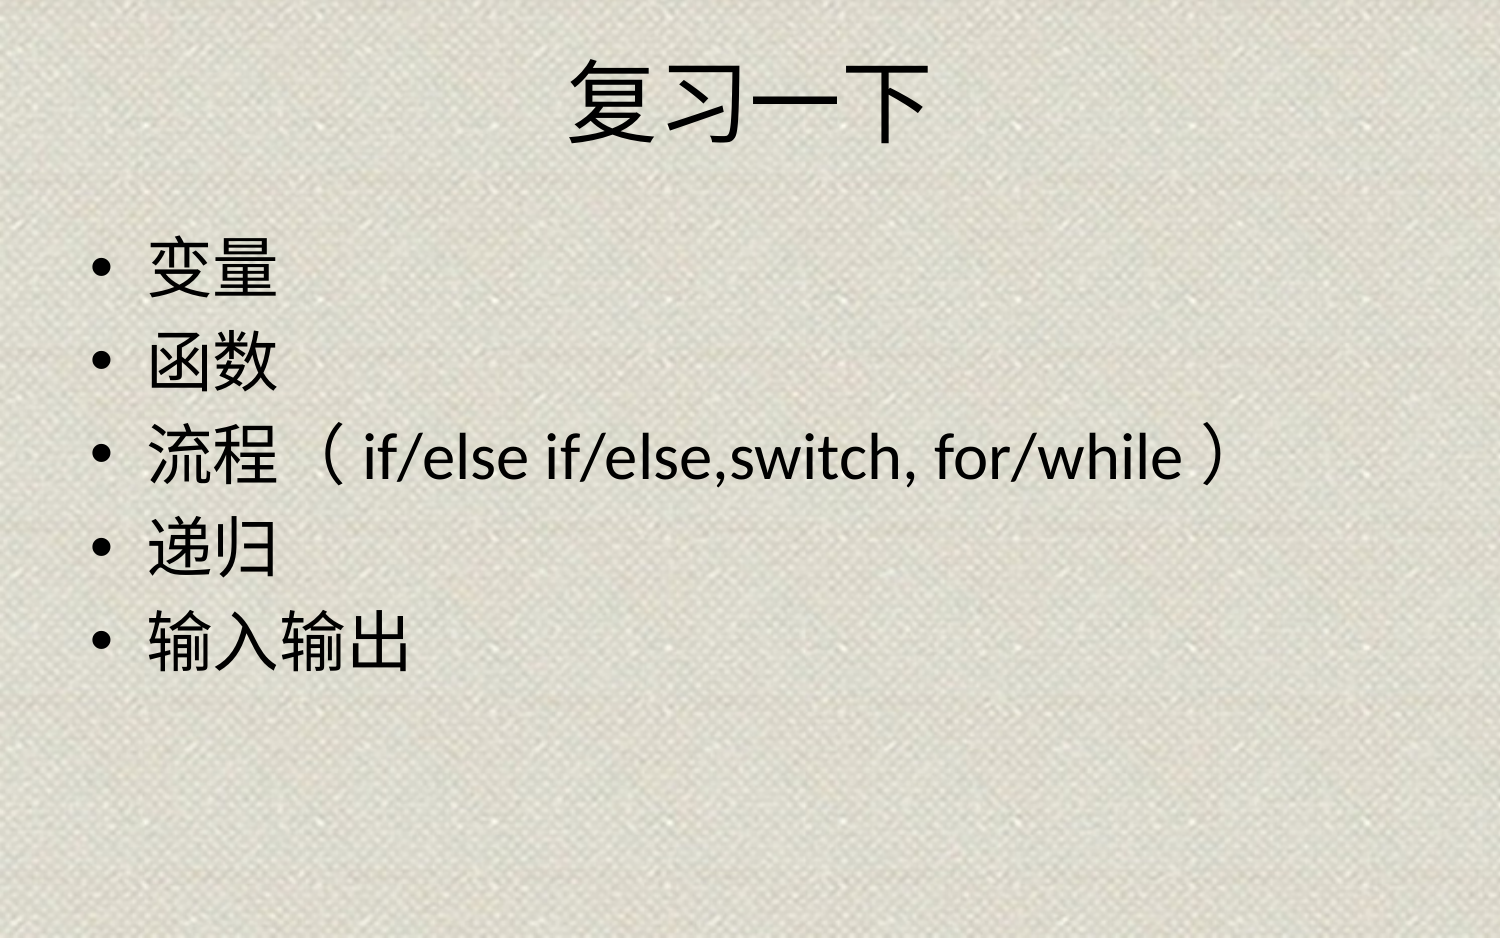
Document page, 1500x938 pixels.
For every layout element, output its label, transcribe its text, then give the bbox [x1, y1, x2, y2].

list 变量 函数 流程（if/else if/else,switch, for/while） 递归 输入输出 [75, 218, 1425, 838]
picture [0, 0, 1500, 938]
title 复习一下 [75, 37, 1425, 194]
